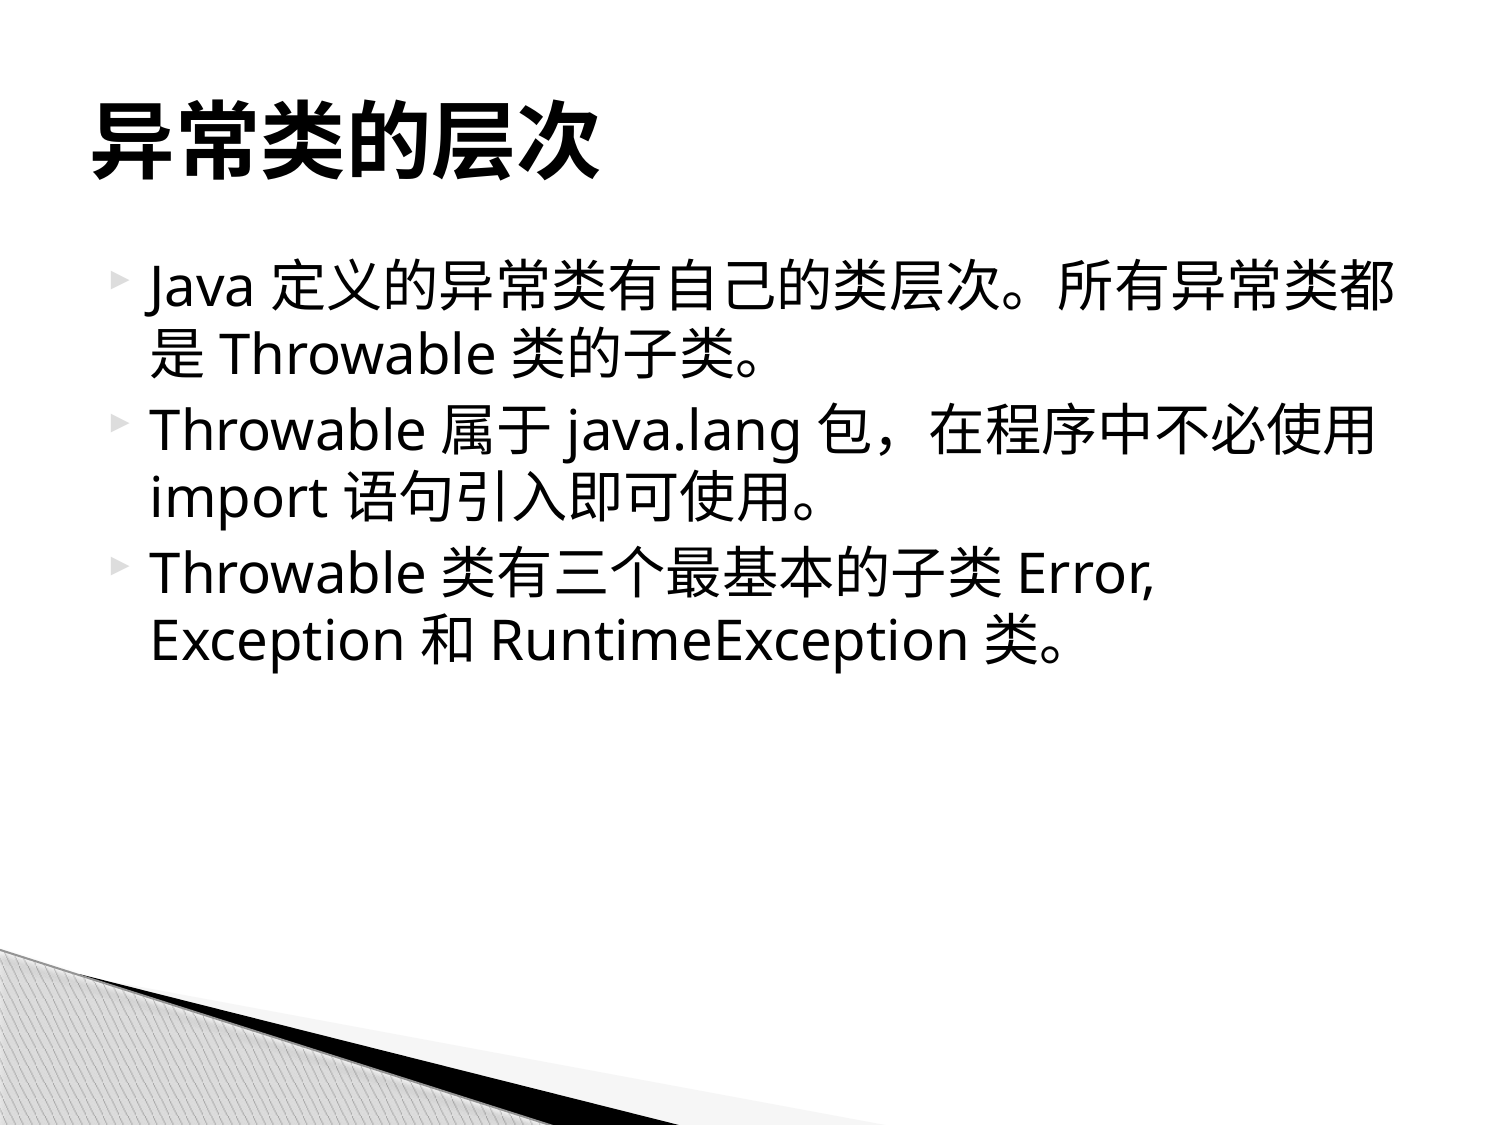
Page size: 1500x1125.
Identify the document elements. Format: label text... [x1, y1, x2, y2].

title 异常类的层次 [75, 45, 1425, 233]
list Java定义的异常类有自己的类层次。所有异常类都是Throwable类的子类。 Throwable属于java.lang包，在程序中不必使用import语句引入即可使用。 Throwable类有三个最基本的子类Error, Exception和RuntimeException类。 [75, 243, 1425, 986]
